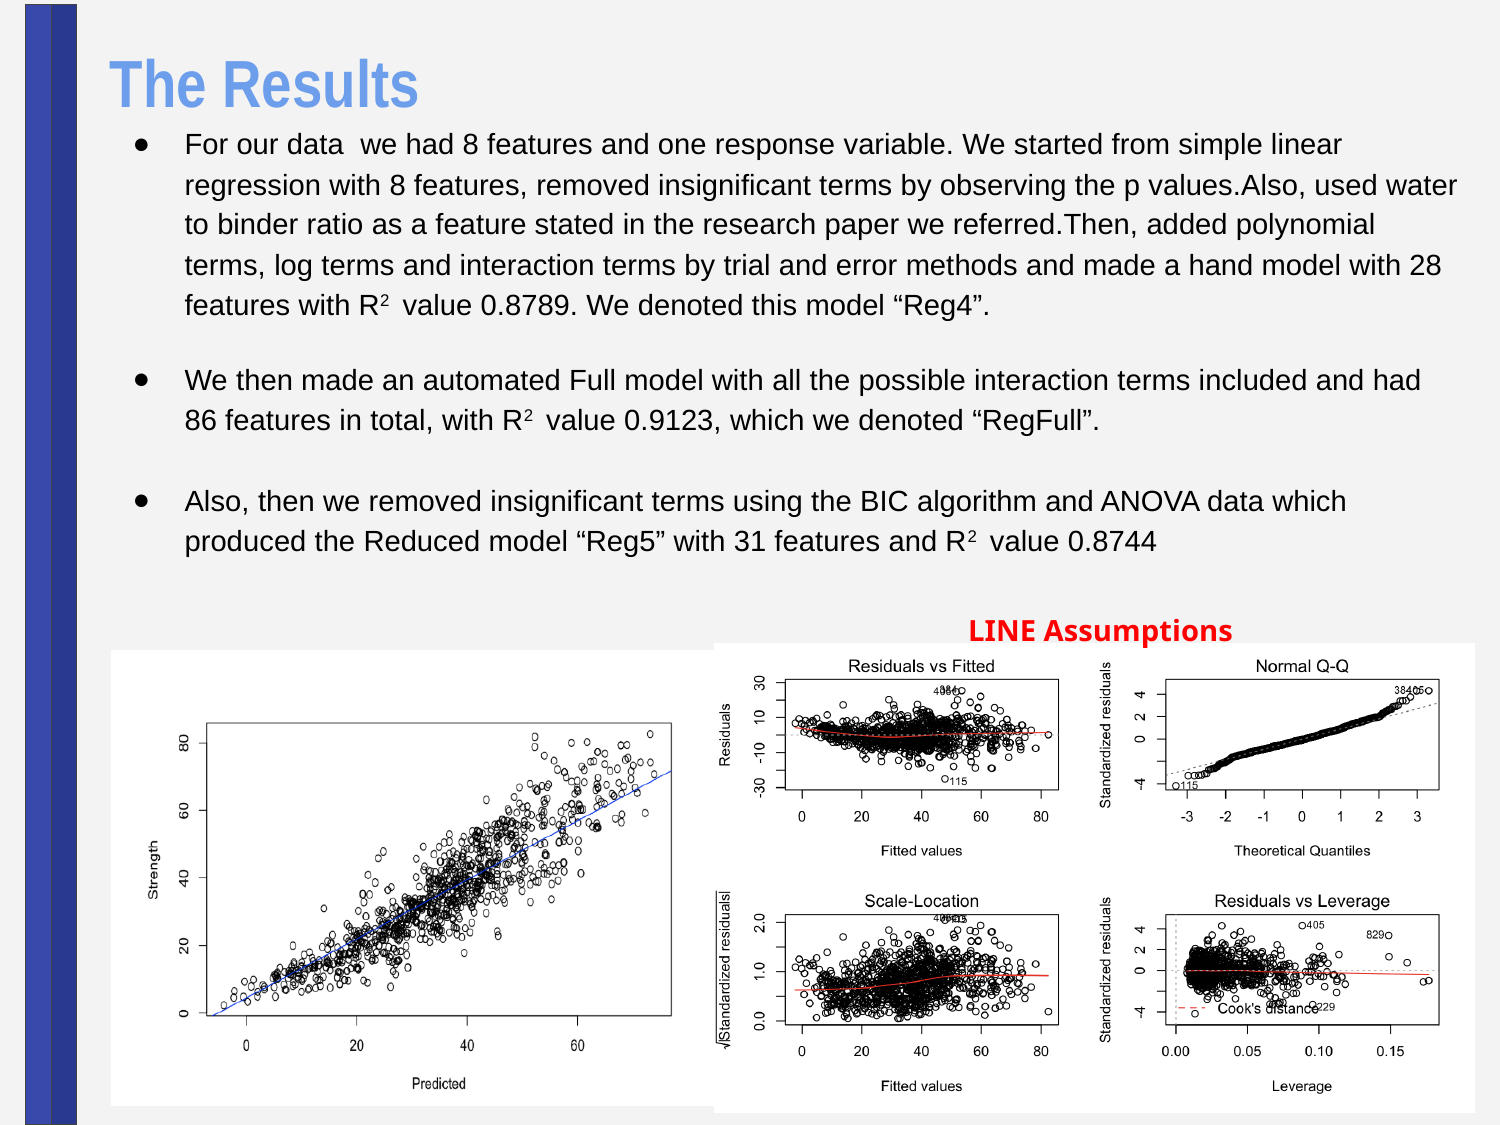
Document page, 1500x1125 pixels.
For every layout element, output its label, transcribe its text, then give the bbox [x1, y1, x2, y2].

text_box [25, 4, 52, 1125]
picture [111, 642, 1476, 1113]
text_box [52, 4, 77, 1125]
title The Results [94, 40, 1475, 128]
text_box For our data we had 8 features and one response variable. We started from simple linear regression with 8 features, removed insignificant terms by observing the p values.Also, used water to binder ratio as a feature stated in the research paper we referred.Then, added polynomial terms, log terms and interaction terms by trial and error methods and made a hand model with 28 features with R2 value 0.8789. We denoted this model “Reg4”. We then made an automated Full model with all the possible interaction terms included and had 86 features in total, with R2 value 0.9123, which we denoted “RegFull”. Also, then we removed insignificant terms using the BIC algorithm and ANOVA data which produced the Reduced model “Reg5” with 31 features and R2 value 0.8744 [94, 128, 1475, 1113]
text_box LINE Assumptions [953, 596, 1253, 641]
